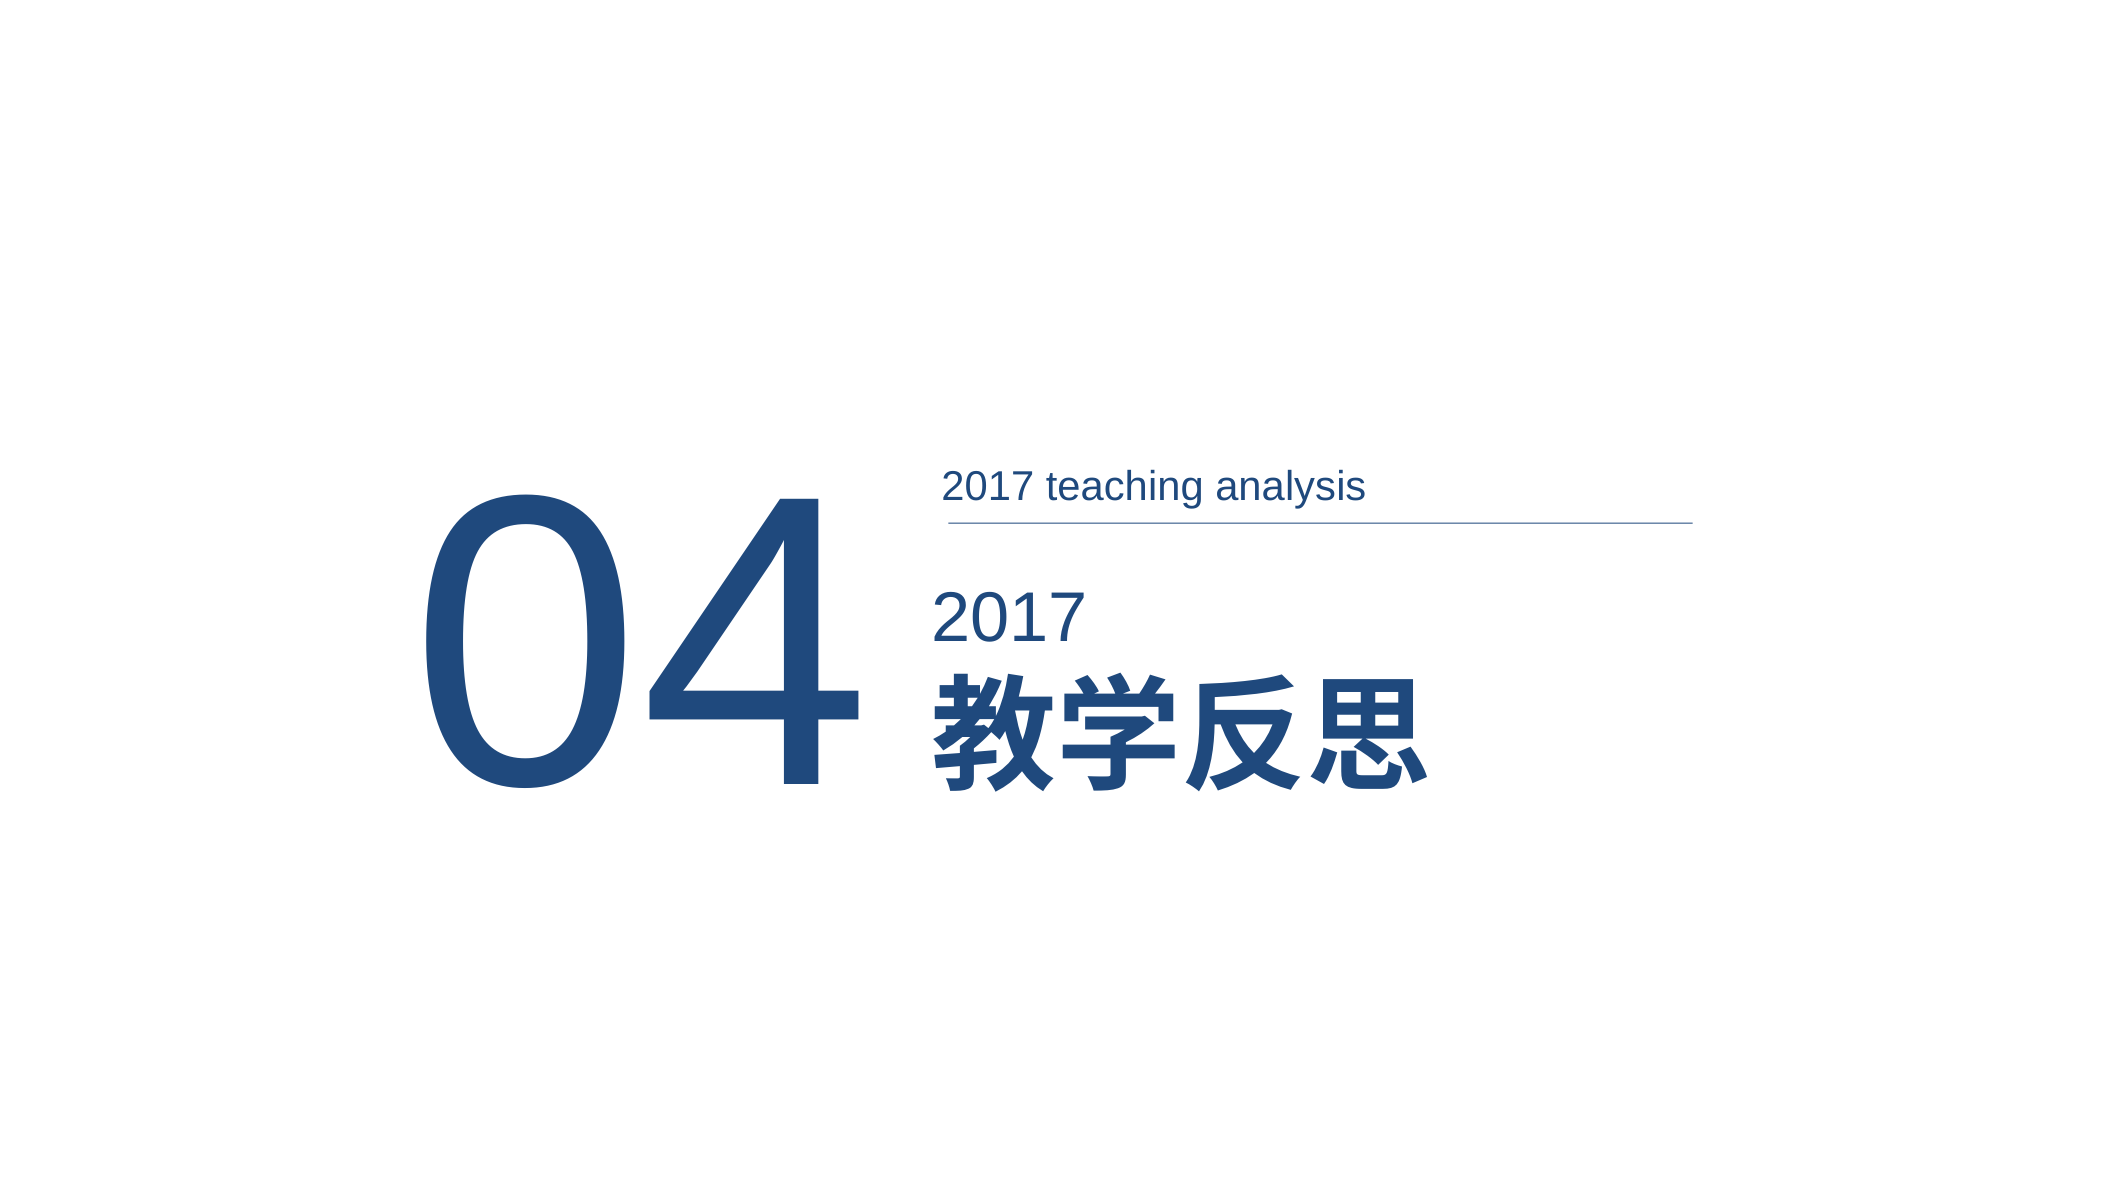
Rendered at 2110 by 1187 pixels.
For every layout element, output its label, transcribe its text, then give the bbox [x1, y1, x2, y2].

text_box 04 [395, 362, 887, 875]
text_box 2017 teaching analysis [926, 451, 1382, 517]
text_box 2017 教学反思 [916, 563, 1447, 813]
